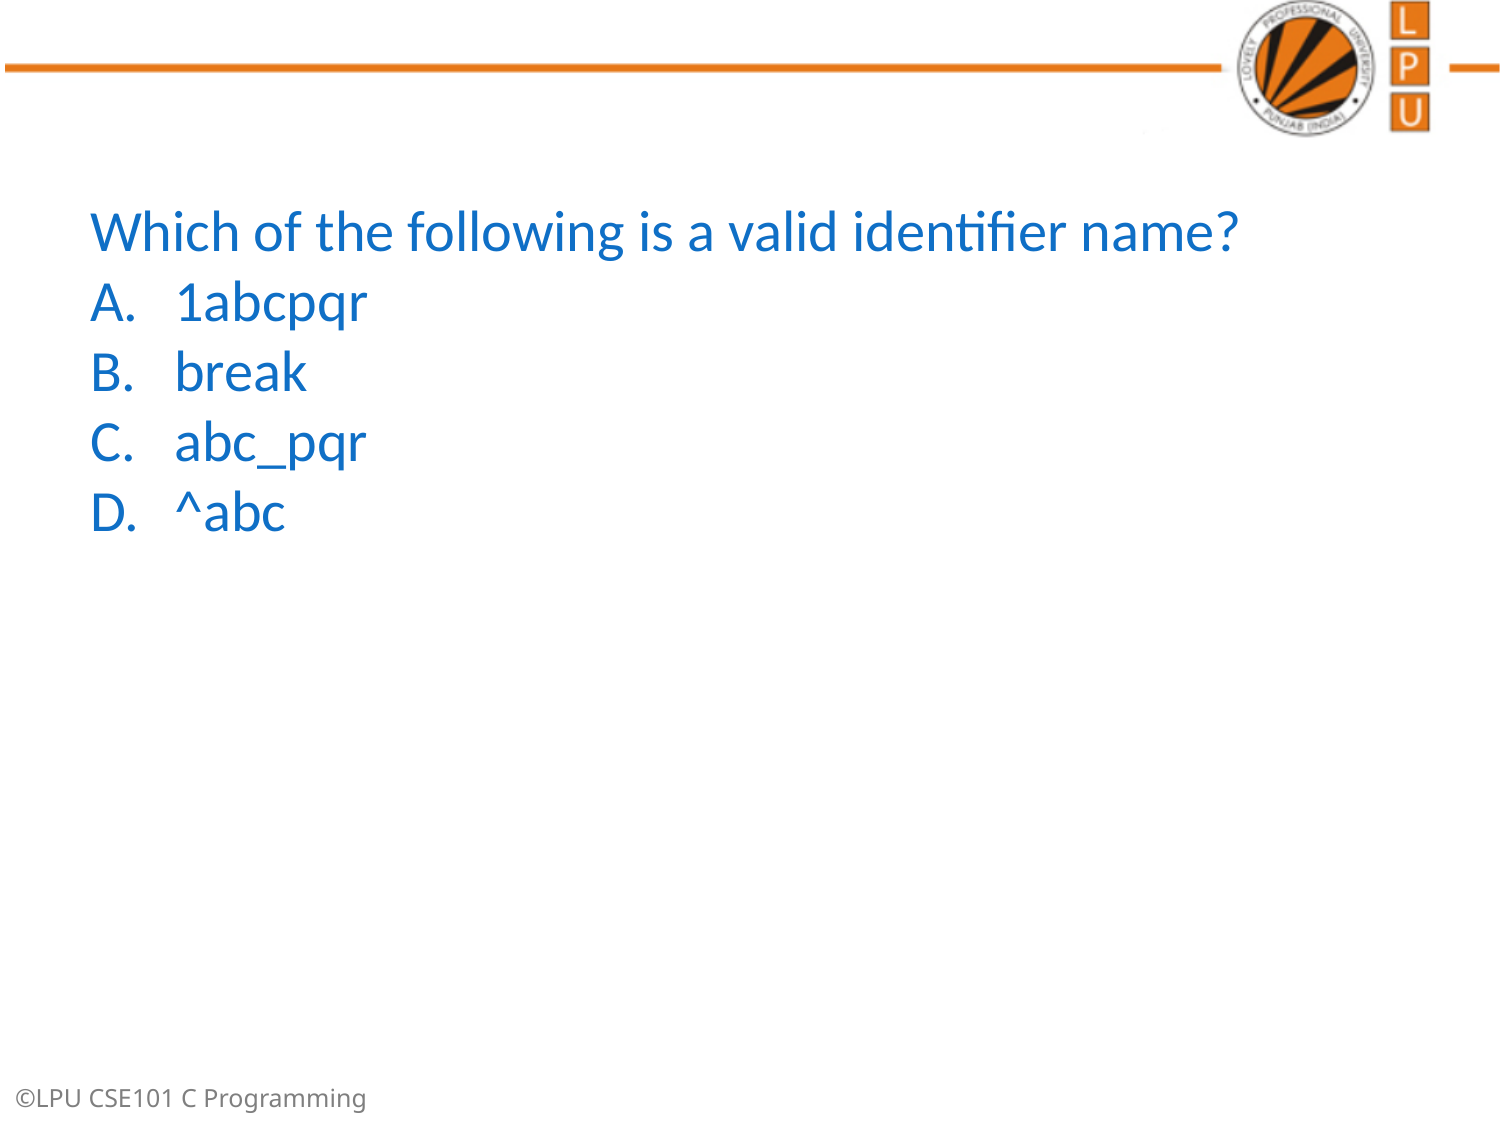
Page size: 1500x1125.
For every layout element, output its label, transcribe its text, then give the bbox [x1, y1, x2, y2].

picture [5, 0, 1500, 155]
list Which of the following is a valid identifier name? 1abcpqr break abc_pqr ^abc [75, 200, 1425, 1005]
